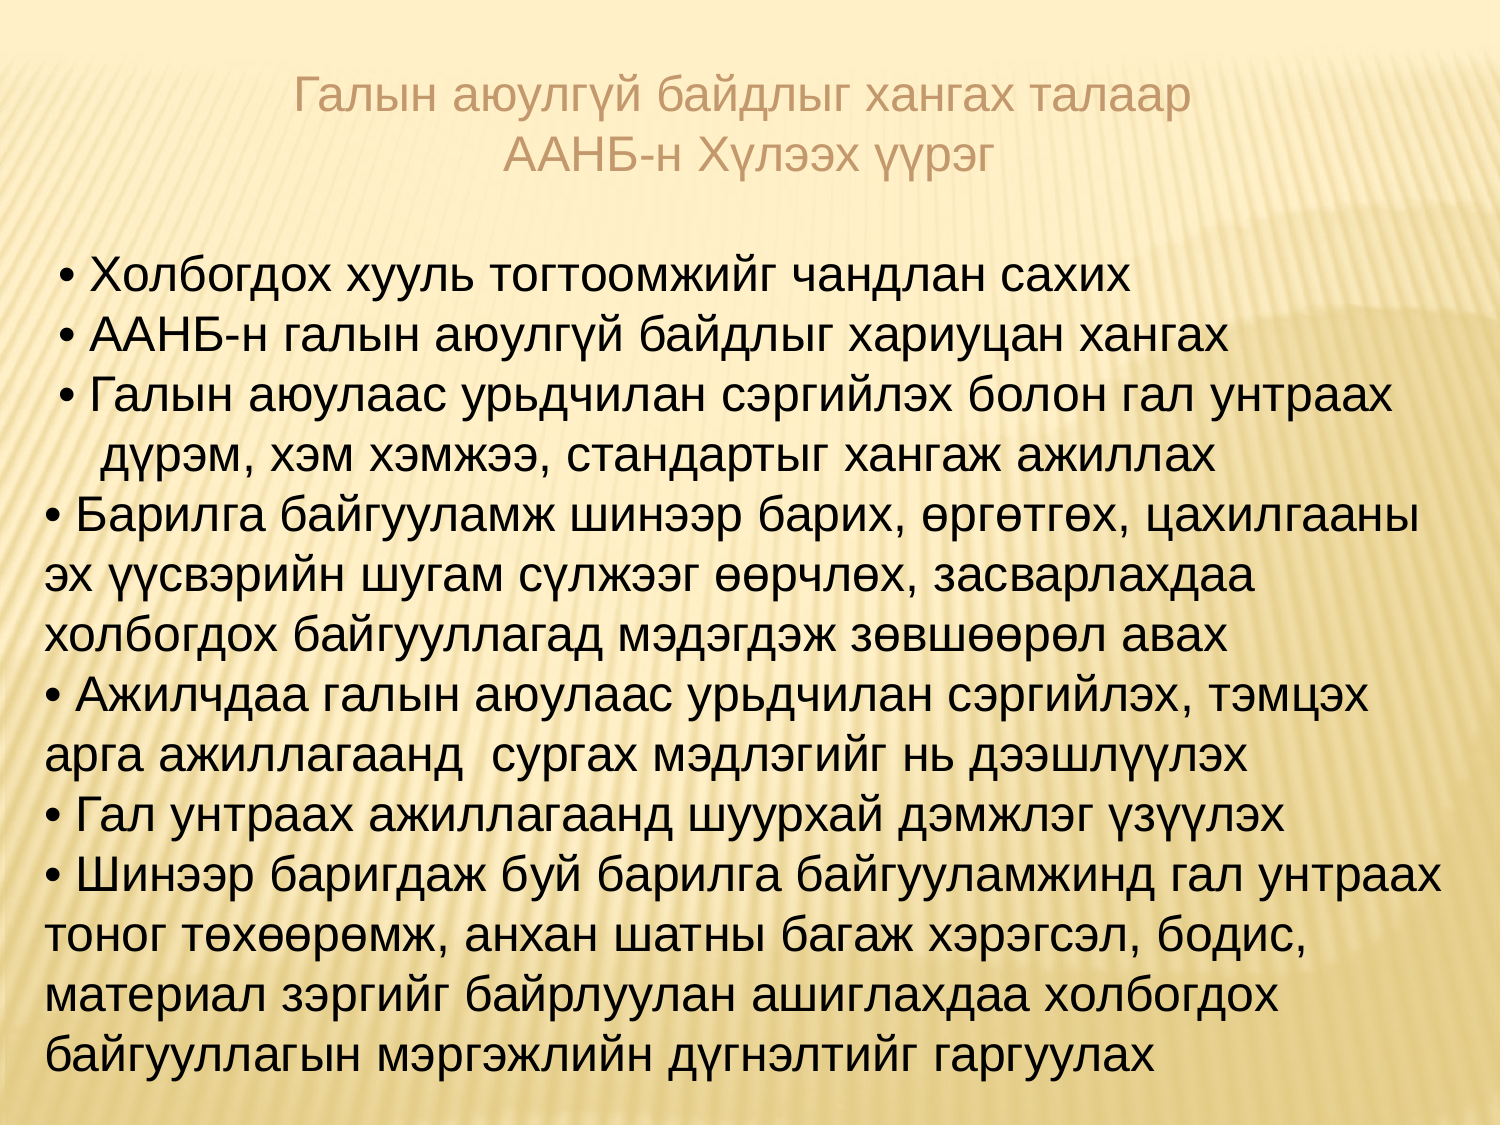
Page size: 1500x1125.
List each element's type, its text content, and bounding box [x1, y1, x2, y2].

text_box Галын аюулгүй байдлыг хангах талаар ААНБ-н Хүлээх үүрэг • Холбогдох хууль тогтоомжийг чандлан сахих • ААНБ-н галын аюулгүй байдлыг хариуцан хангах • Галын аюулаас урьдчилан сэргийлэх болон гал унтраах дүрэм, хэм хэмжээ, стандартыг хангаж ажиллах • Барилга байгууламж шинээр барих, өргөтгөх, цахилгааны эх үүсвэрийн шугам сүлжээг өөрчлөх, засварлахдаа холбогдох байгууллагад мэдэгдэж зөвшөөрөл авах • Ажилчдаа галын аюулаас урьдчилан сэргийлэх, тэмцэх арга ажиллагаанд сургах мэдлэгийг нь дээшлүүлэх • Гал унтраах ажиллагаанд шуурхай дэмжлэг үзүүлэх • Шинээр баригдаж буй барилга байгууламжинд гал унтраах тоног төхөөрөмж, анхан шатны багаж хэрэгсэл, бодис, материал зэргийг байрлуулан ашиглахдаа холбогдох байгууллагын мэргэжлийн дүгнэлтийг гаргуулах [29, 54, 1471, 1090]
